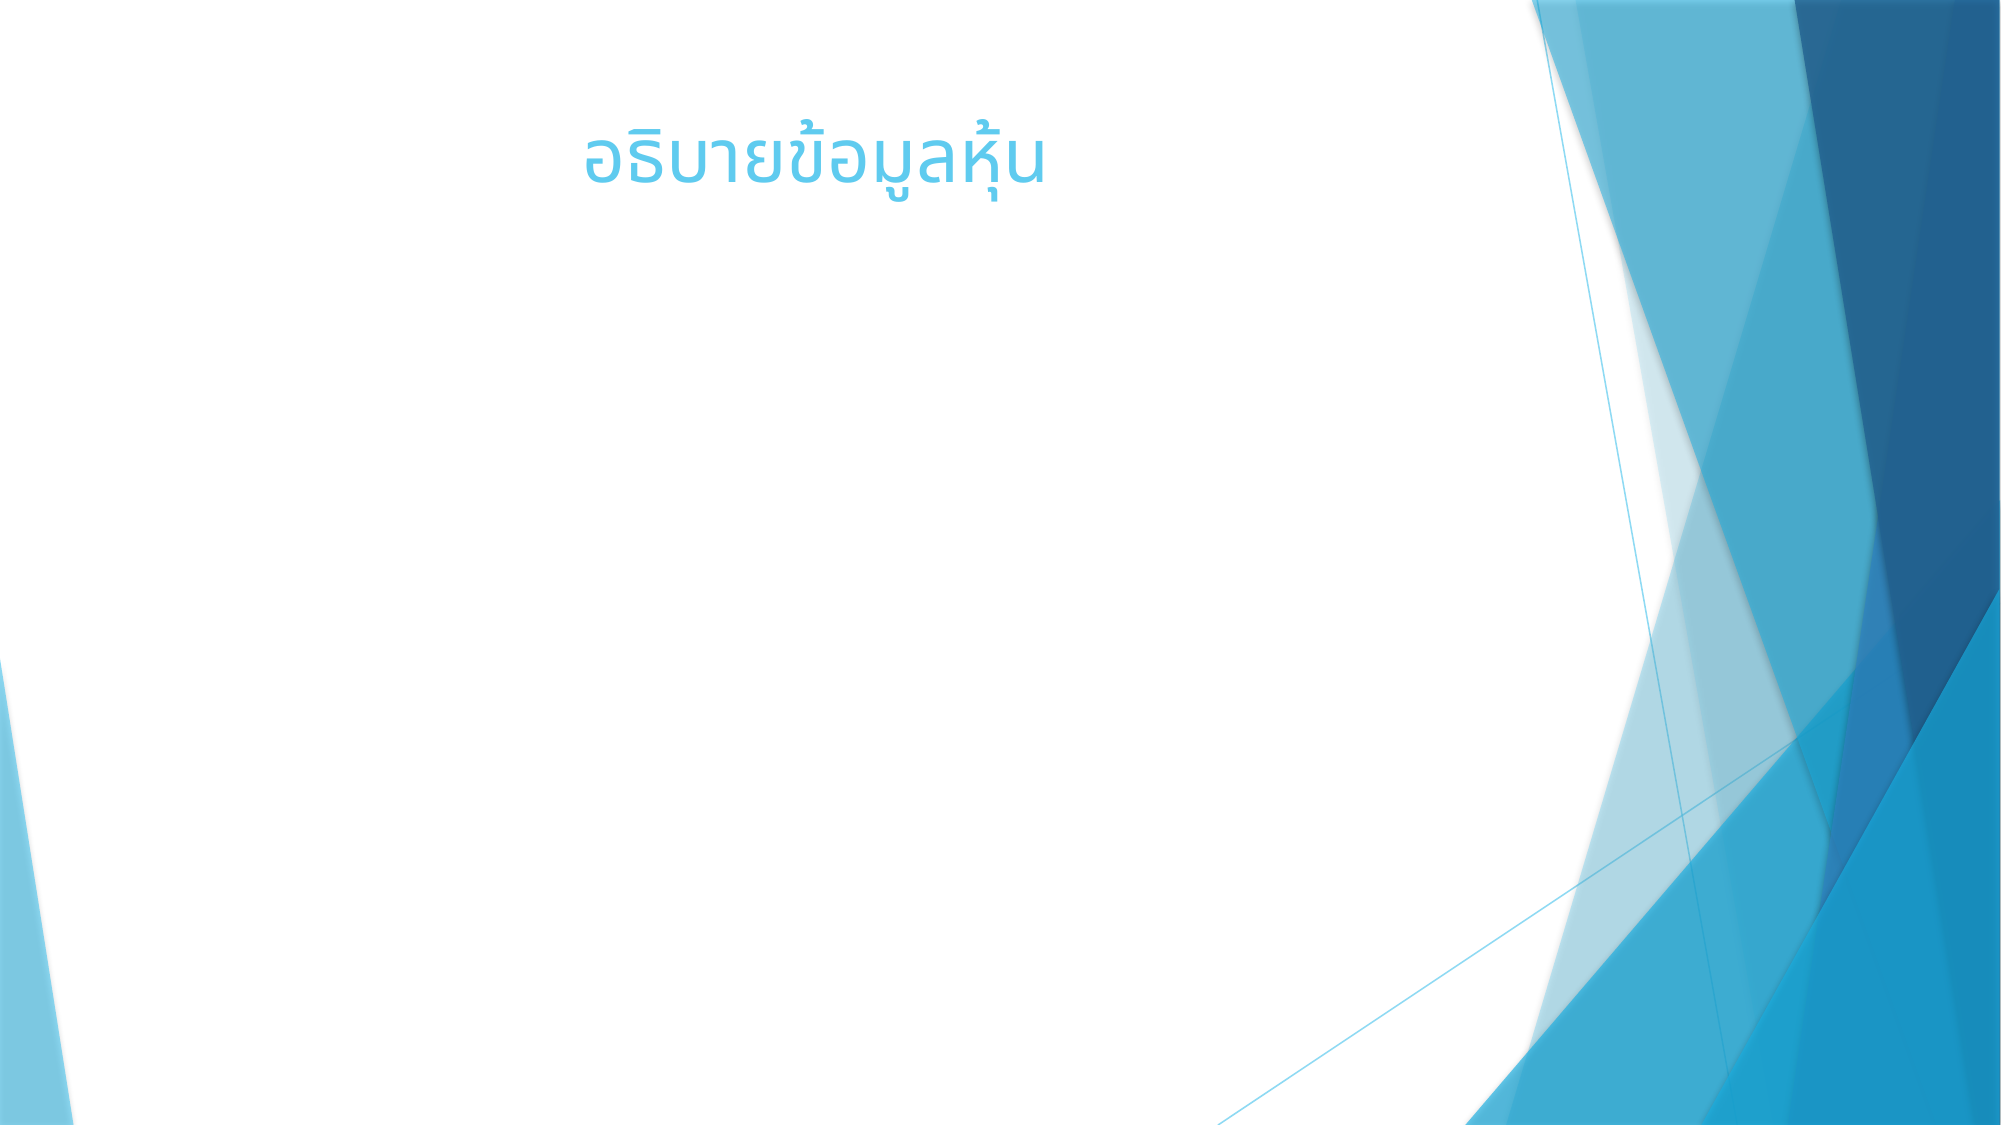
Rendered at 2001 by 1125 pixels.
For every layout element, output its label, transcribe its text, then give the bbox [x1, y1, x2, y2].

title อธิบายข้อมูลหุ้น [111, 99, 1522, 317]
